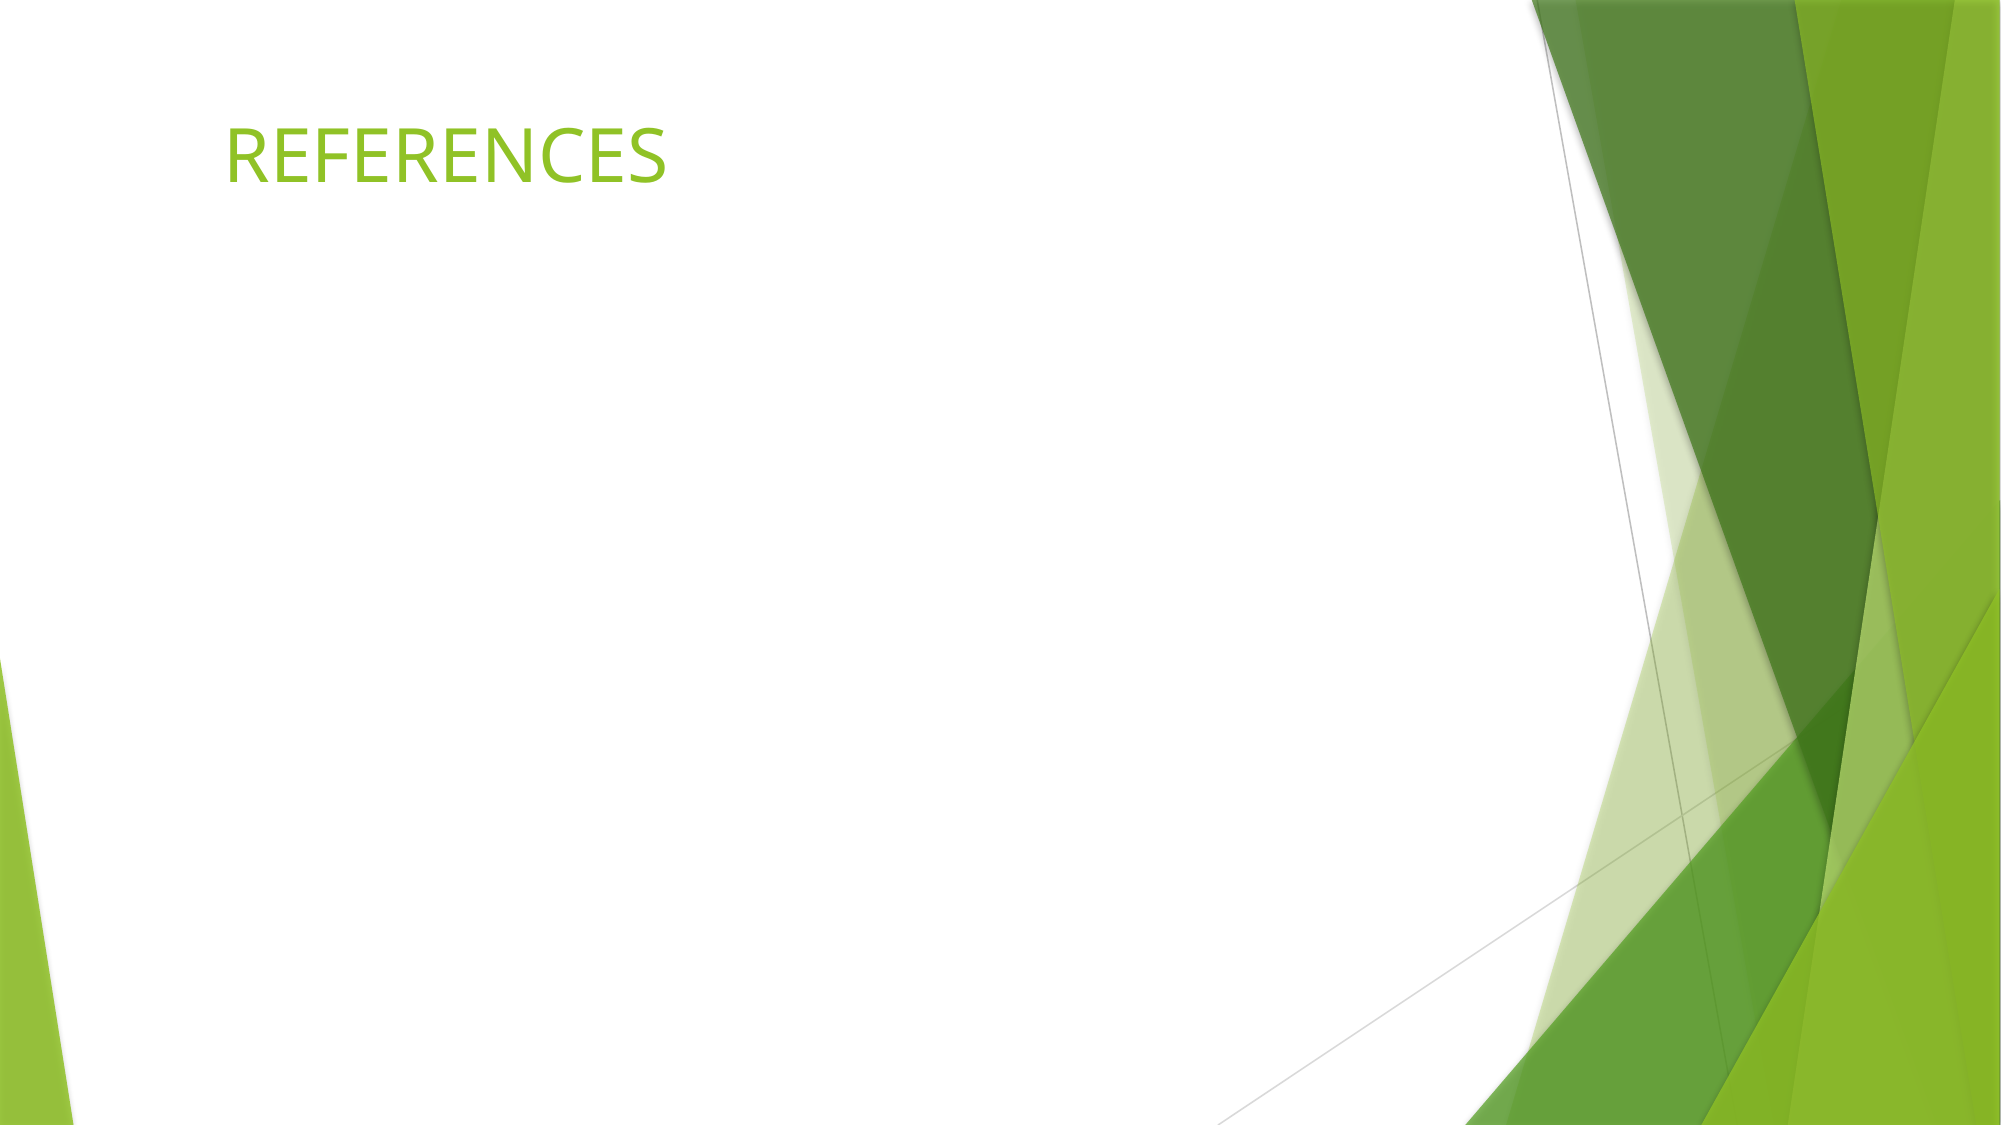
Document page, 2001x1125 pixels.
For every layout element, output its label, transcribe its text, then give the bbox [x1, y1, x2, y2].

title REFERENCES [111, 99, 1522, 317]
